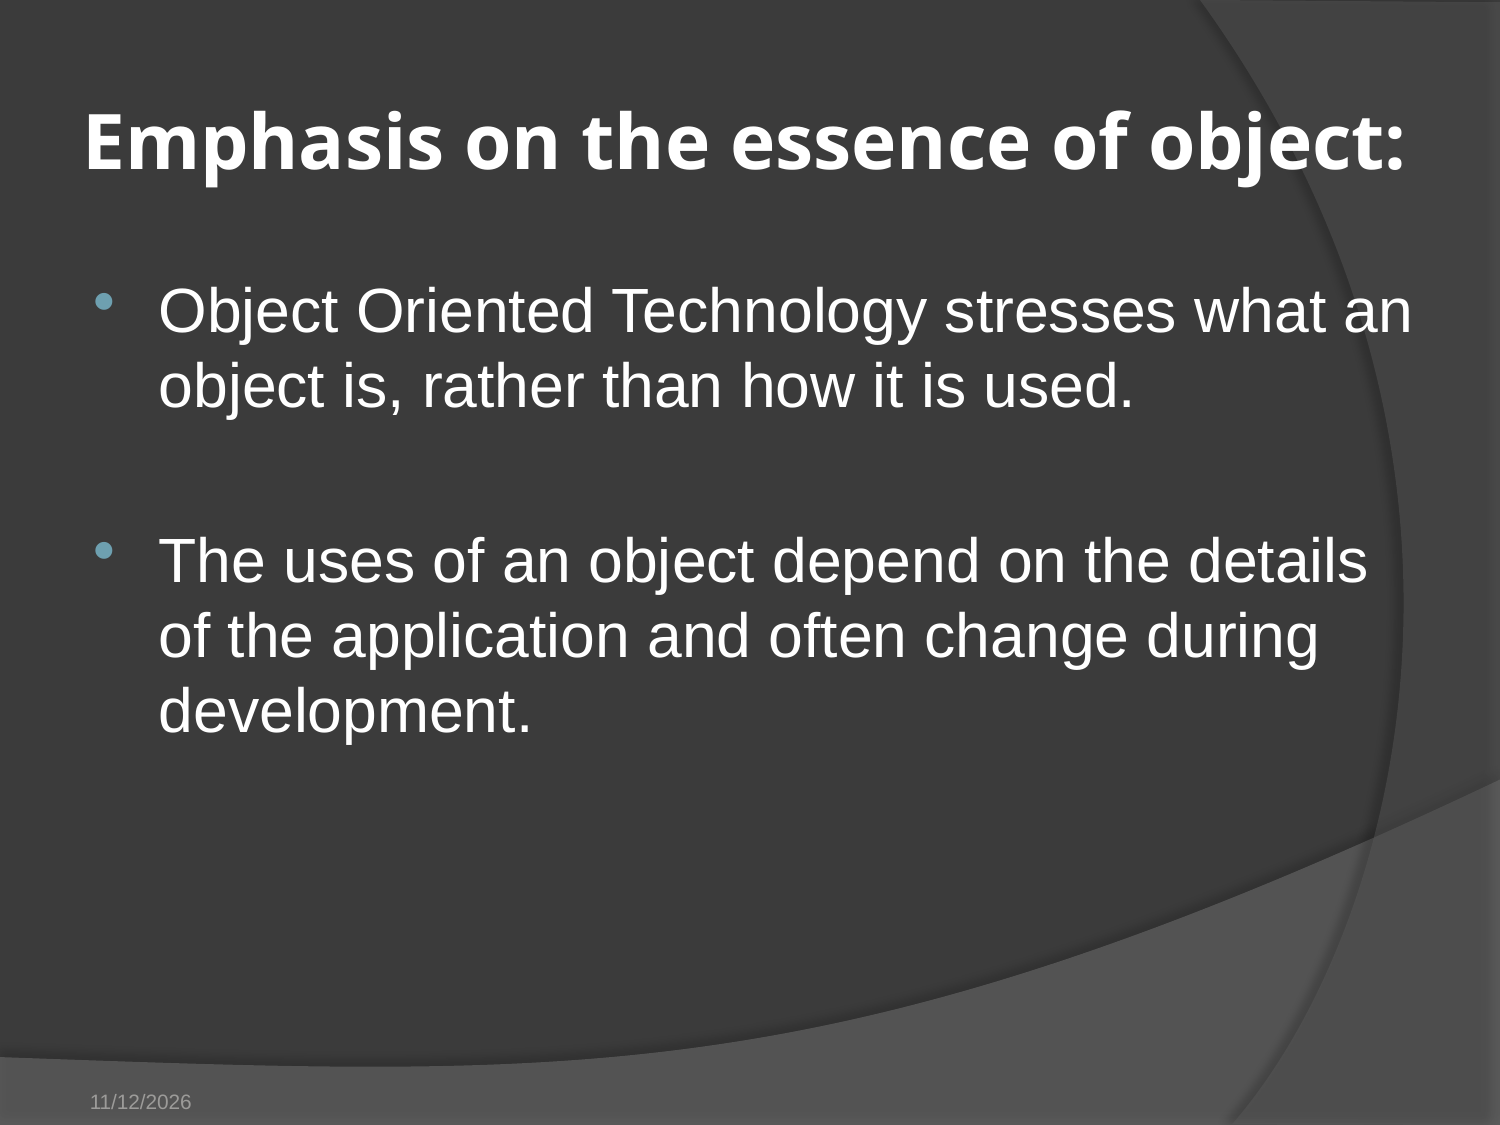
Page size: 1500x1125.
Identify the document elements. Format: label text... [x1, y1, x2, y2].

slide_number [75, 1053, 425, 1114]
list Object Oriented Technology stresses what an object is, rather than how it is used. The uses of an object depend on the details of the application and often change during development. [75, 262, 1450, 1005]
title Emphasis on the essence of object: [75, 45, 1438, 233]
